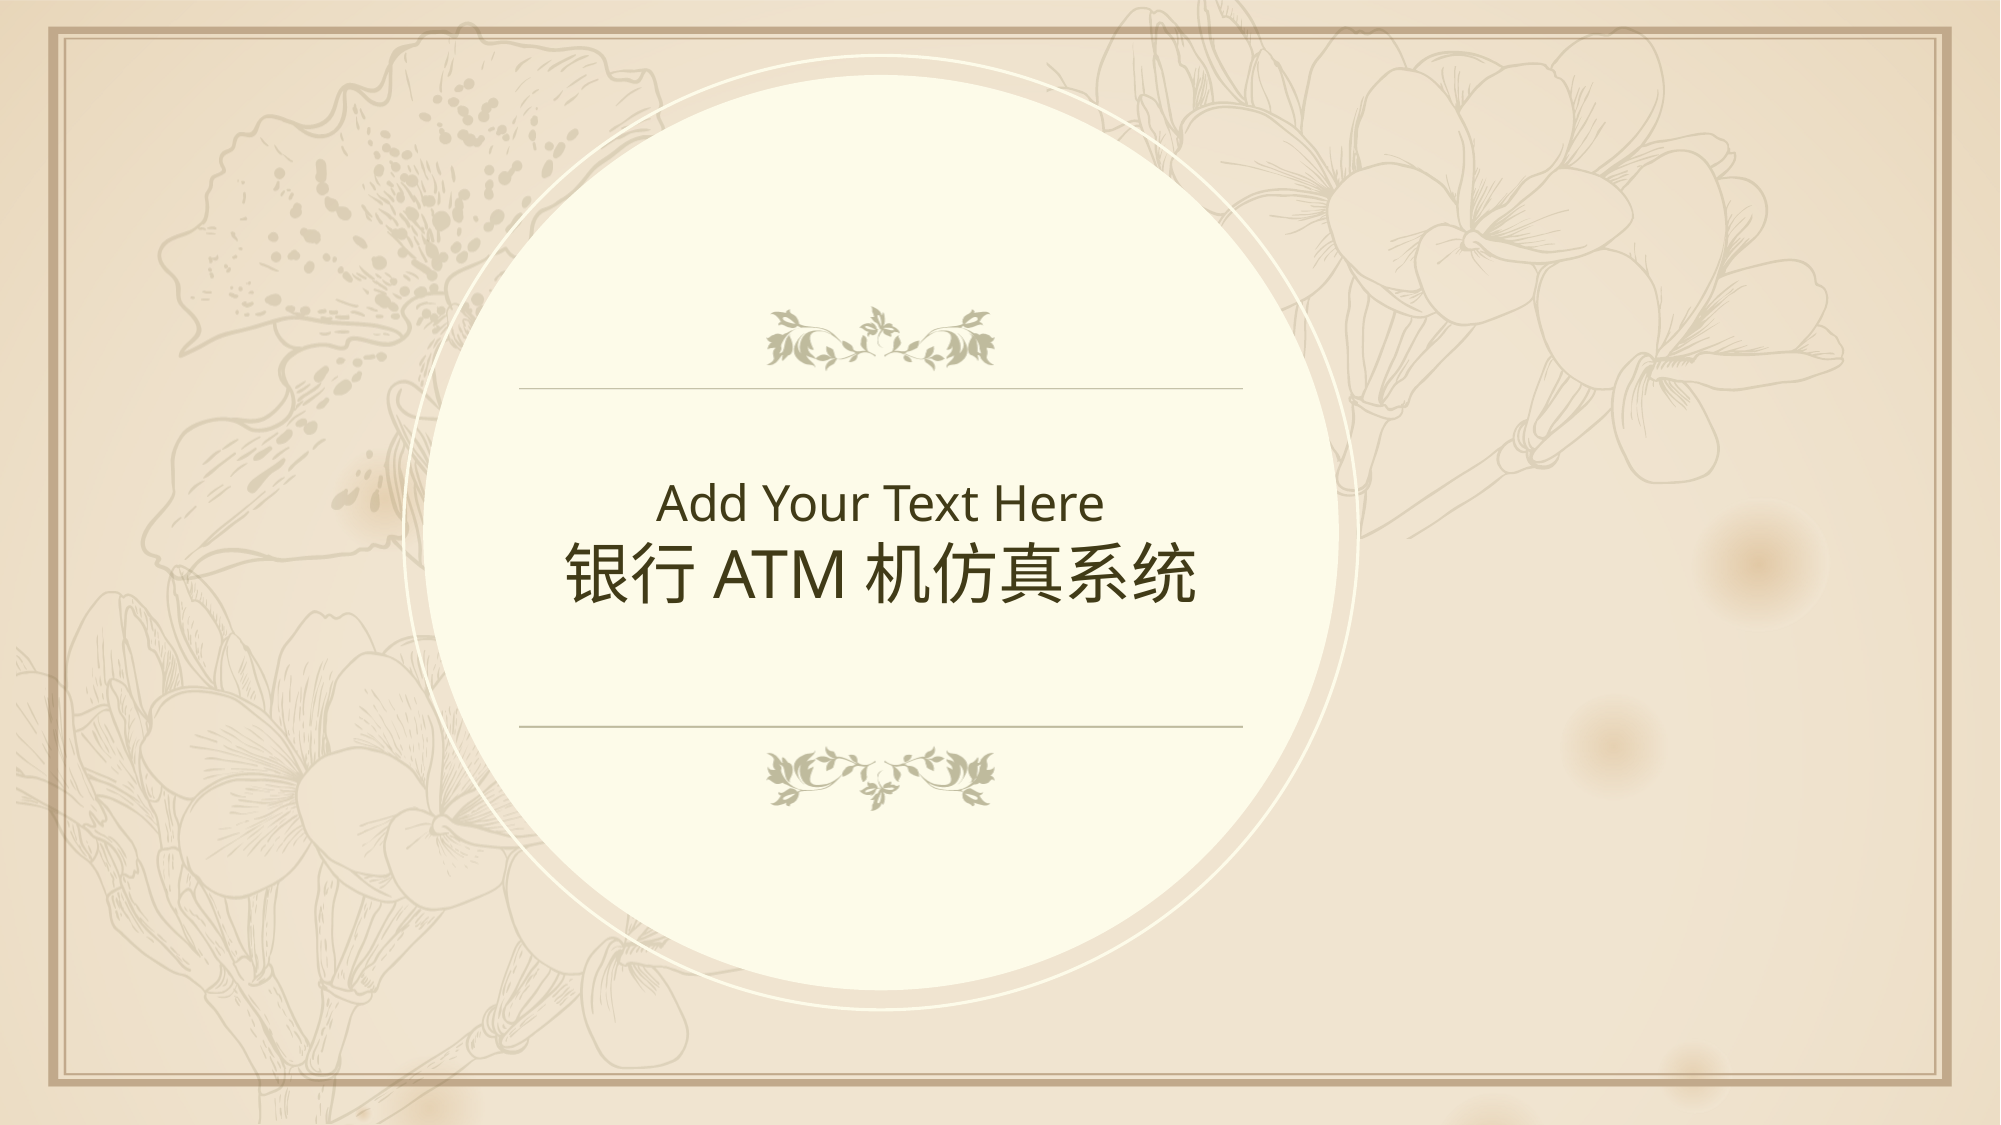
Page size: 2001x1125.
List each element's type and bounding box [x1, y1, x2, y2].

picture [519, 306, 1243, 811]
text_box [403, 55, 1359, 1011]
picture [0, 0, 2001, 1125]
text_box [579, 464, 1183, 621]
text_box [15, 0, 1846, 1124]
